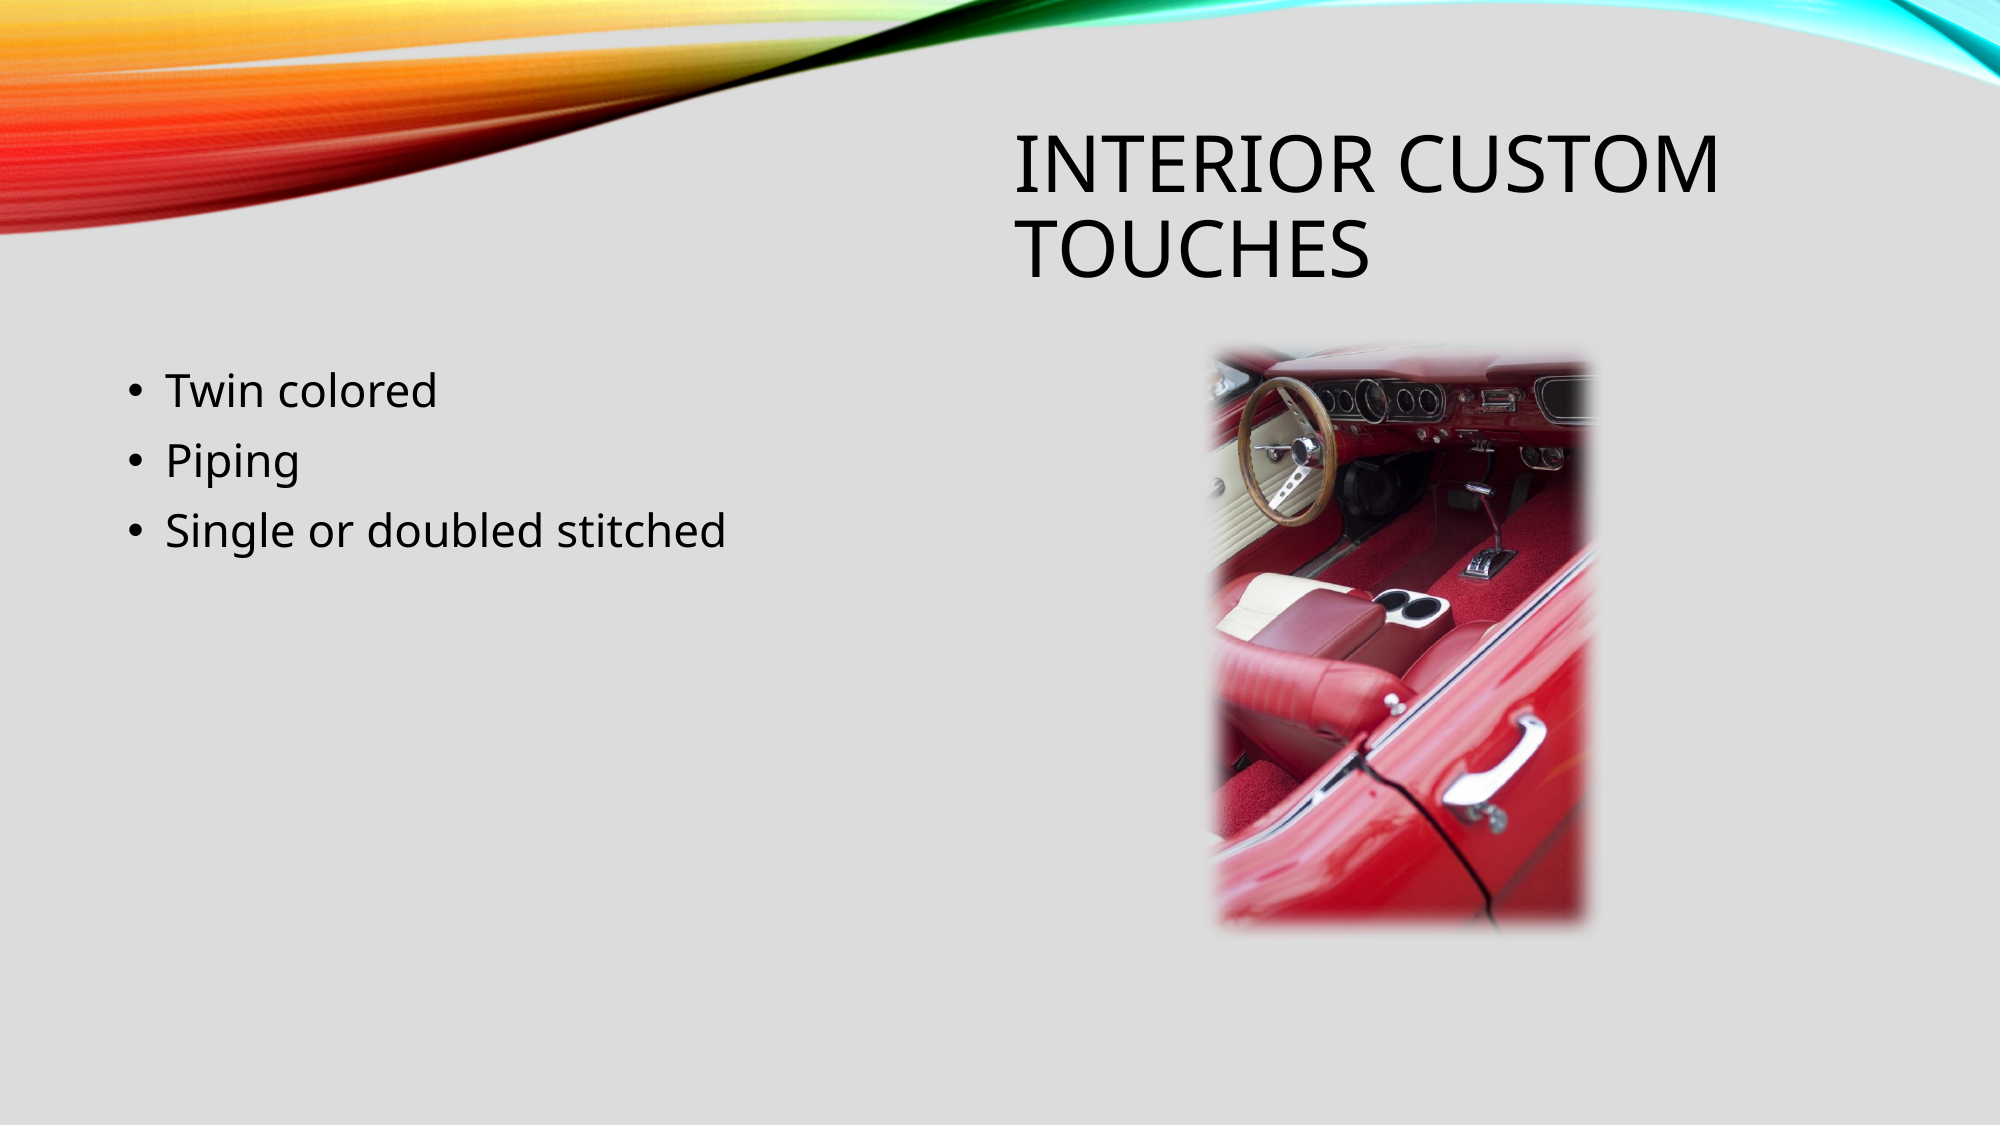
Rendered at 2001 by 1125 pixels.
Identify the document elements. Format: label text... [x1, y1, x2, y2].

title Interior Custom Touches [999, 116, 1997, 304]
picture [1199, 337, 1604, 942]
list Twin colored Piping Single or doubled stitched [112, 360, 1888, 1021]
picture [0, 0, 2000, 237]
